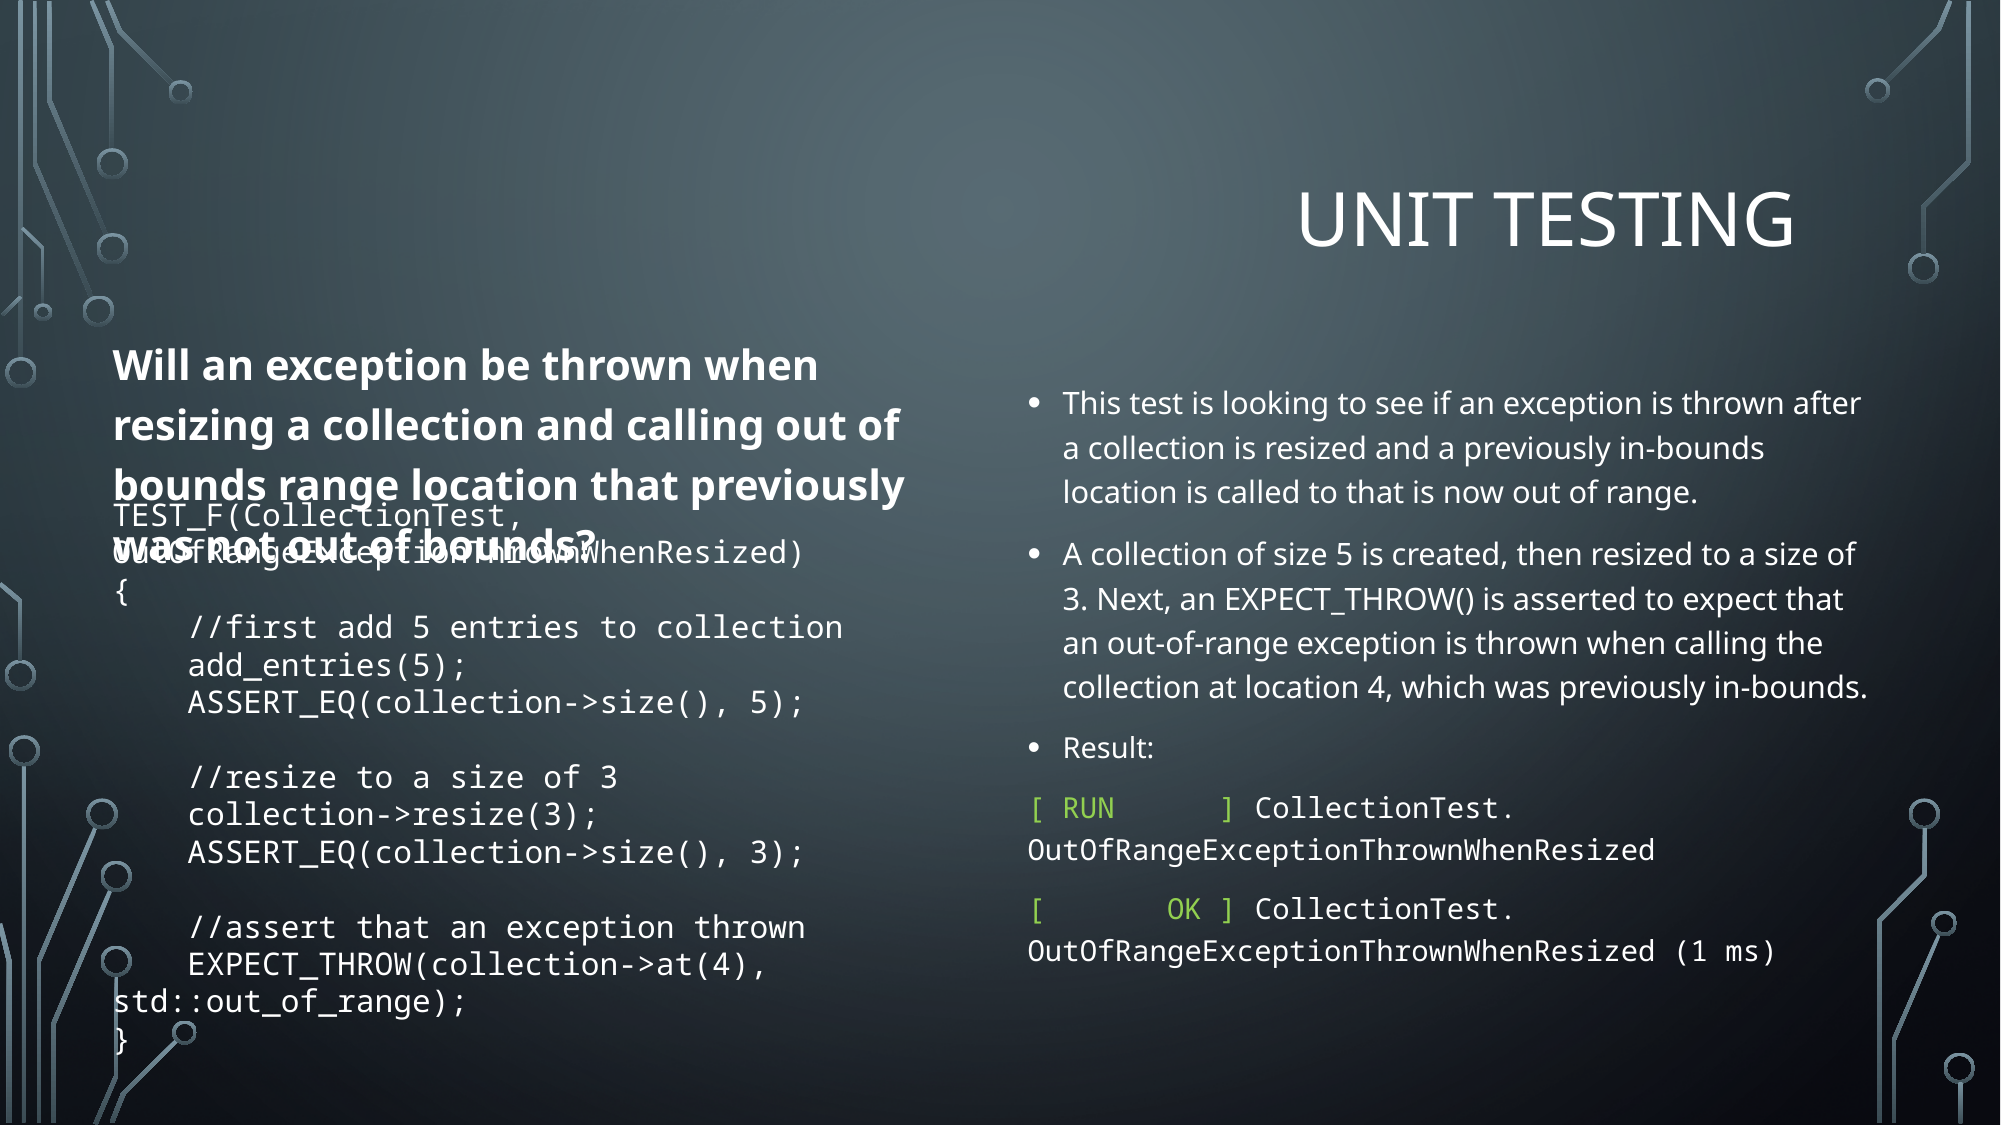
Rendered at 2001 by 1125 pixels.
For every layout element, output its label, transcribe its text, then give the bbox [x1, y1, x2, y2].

list Will an exception be thrown when resizing a collection and calling out of bounds range location that previously was not out of bounds? [97, 321, 988, 487]
title UNIT TESTING [187, 101, 1813, 344]
text_box TEST_F(CollectionTest, OutOfRangeExceptionThrownWhenResized) { //first add 5 entries to collection add_entries(5); ASSERT_EQ(collection->size(), 5); //resize to a size of 3 collection->resize(3); ASSERT_EQ(collection->size(), 3); //assert that an exception thrown EXPECT_THROW(collection->at(4), std::out_of_range); } [97, 487, 988, 1064]
list This test is looking to see if an exception is thrown after a collection is resized and a previously in-bounds location is called to that is now out of range. A collection of size 5 is created, then resized to a size of 3. Next, an EXPECT_THROW() is asserted to expect that an out-of-range exception is thrown when calling the collection at location 4, which was previously in-bounds. Result: [ RUN ] CollectionTest. OutOfRangeExceptionThrownWhenResized [ OK ] CollectionTest. OutOfRangeExceptionThrownWhenResized (1 ms) [1012, 369, 1887, 1024]
